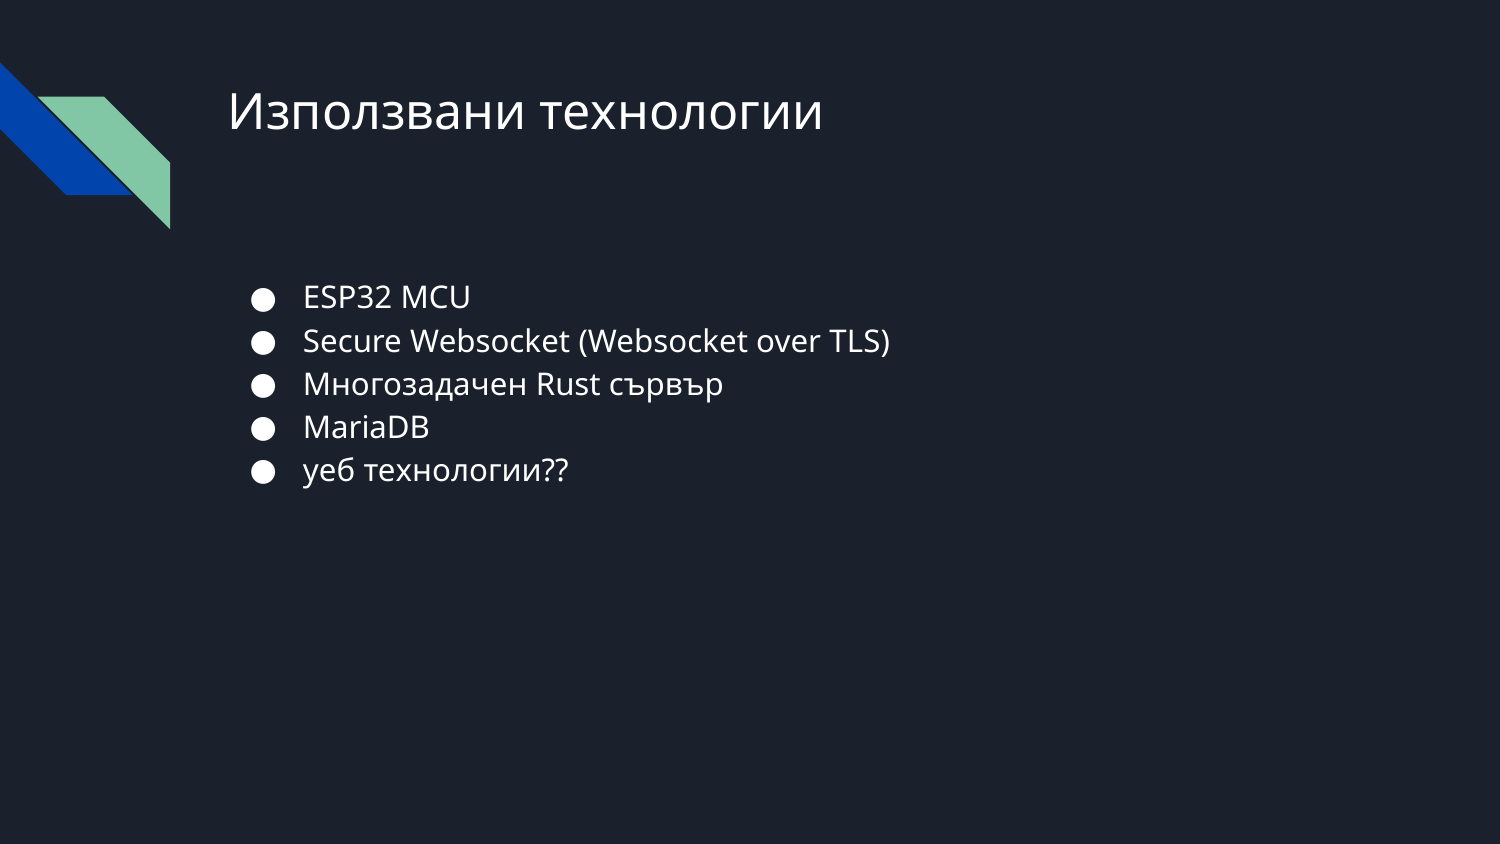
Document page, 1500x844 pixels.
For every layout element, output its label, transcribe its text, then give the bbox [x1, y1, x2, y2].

list ESP32 MCU Secure Websocket (Websocket over TLS) Многозадачен Rust сървър MariaDB уеб технологии?? [212, 257, 1368, 735]
title Използвани технологии [212, 64, 1368, 215]
